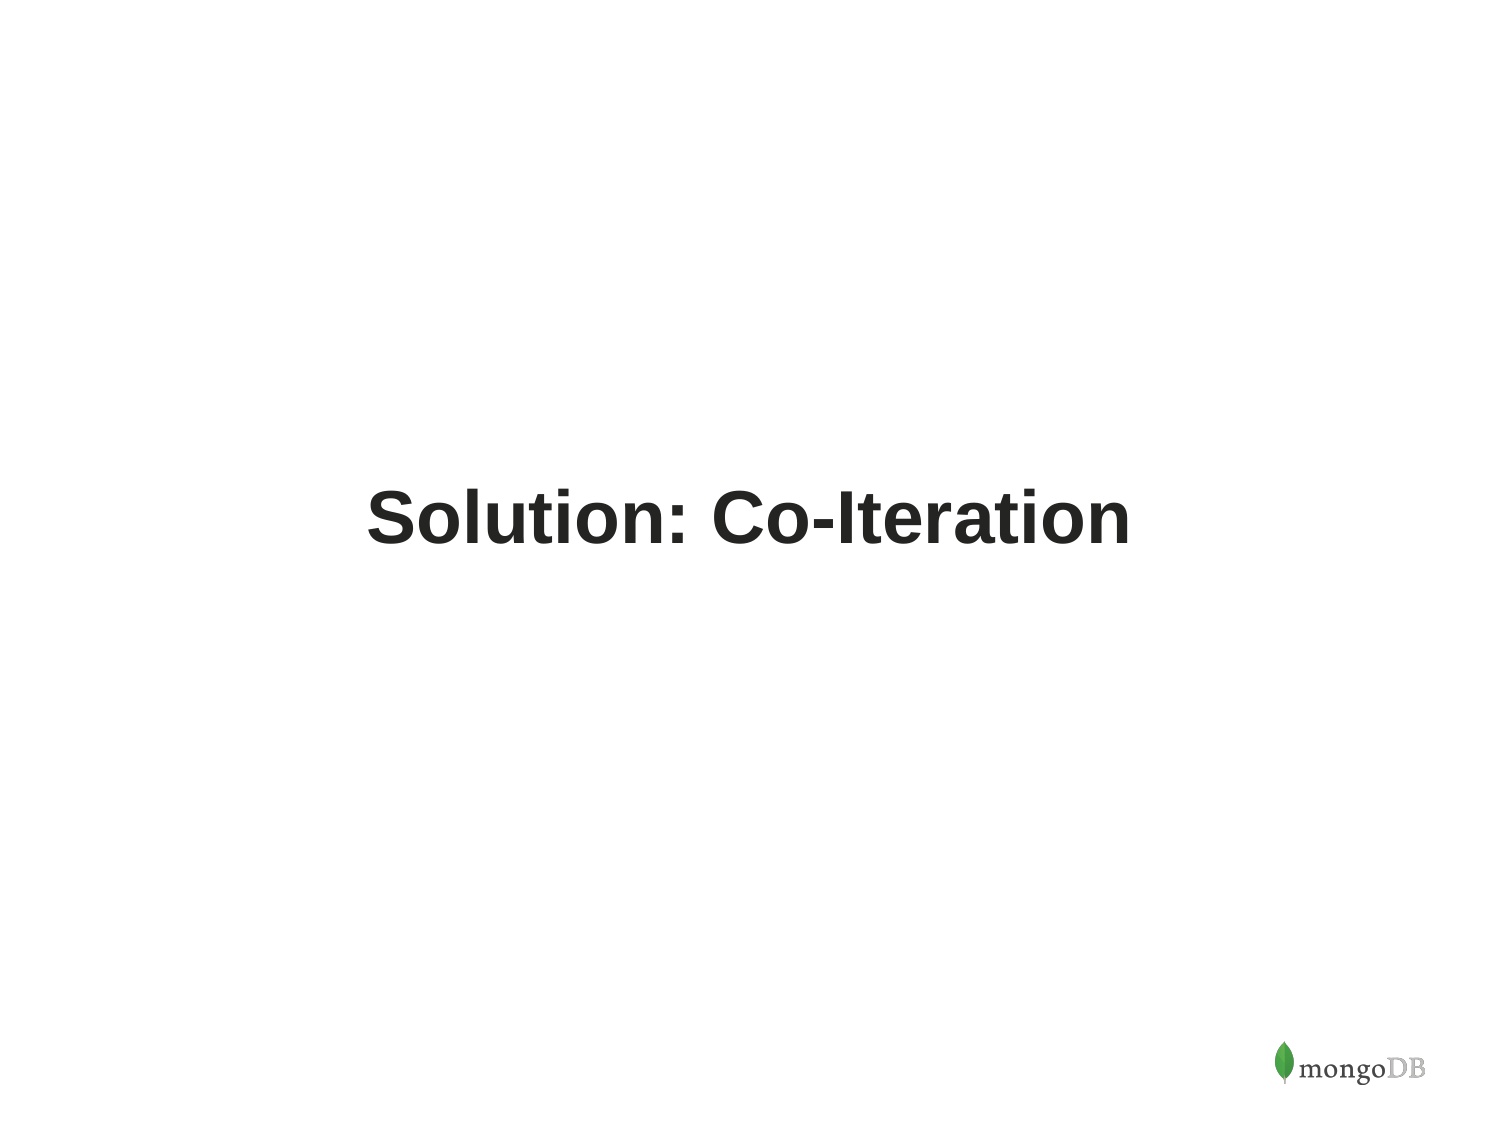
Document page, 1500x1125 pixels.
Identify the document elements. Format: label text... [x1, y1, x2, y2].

picture [1275, 1041, 1425, 1085]
title Solution: Co-Iteration [75, 420, 1425, 608]
